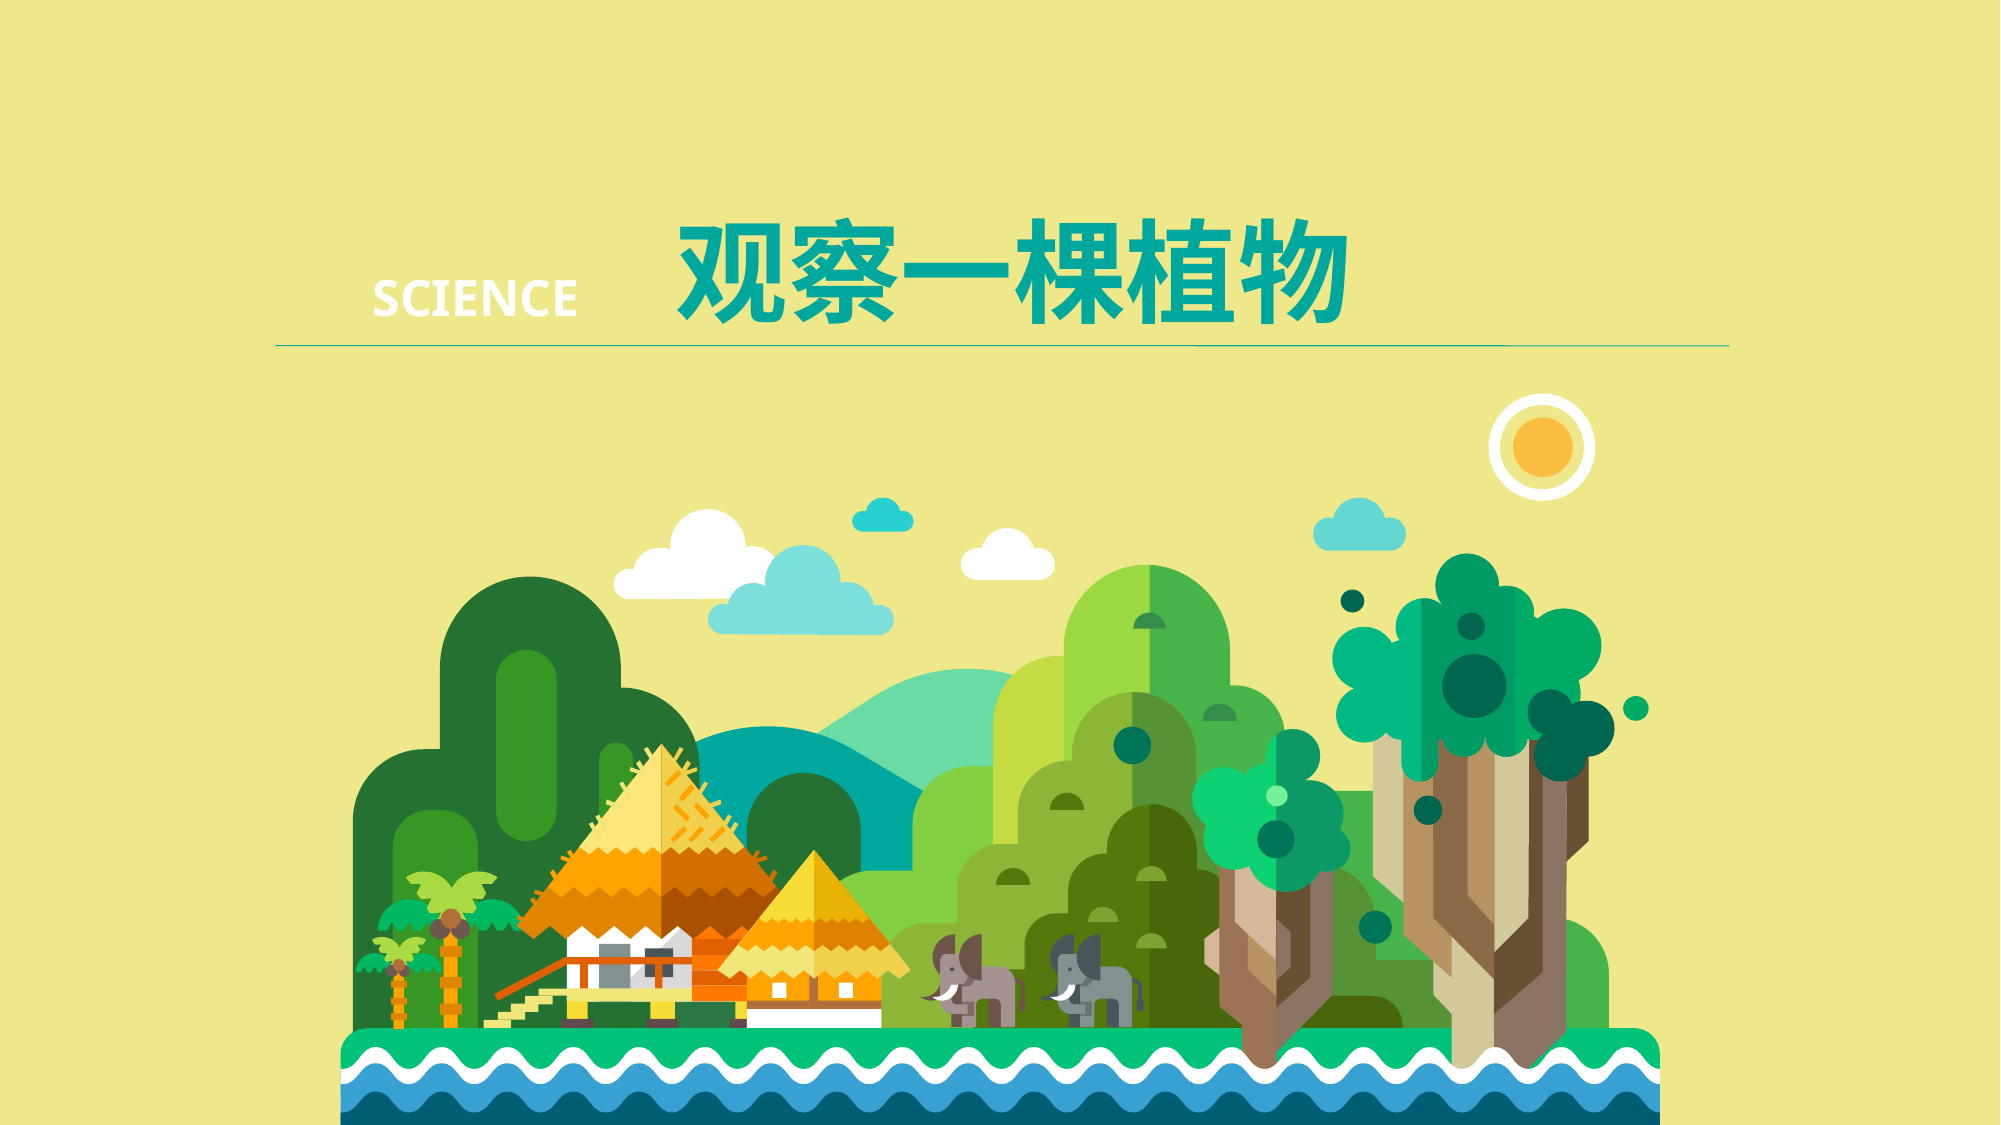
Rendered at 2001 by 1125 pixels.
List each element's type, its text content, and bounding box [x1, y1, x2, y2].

text_box [814, 944, 911, 979]
text_box [1015, 978, 1025, 999]
text_box [1132, 978, 1142, 1006]
text_box [1515, 586, 1602, 755]
text_box [691, 985, 746, 1002]
text_box [643, 747, 658, 765]
text_box [1527, 689, 1615, 782]
text_box [483, 1019, 511, 1028]
text_box [440, 945, 462, 957]
text_box [393, 1005, 404, 1013]
text_box [635, 760, 647, 772]
text_box [464, 899, 522, 931]
text_box [735, 1002, 746, 1018]
text_box [1057, 954, 1086, 996]
text_box 观察一棵植物 [660, 194, 1366, 345]
text_box [996, 867, 1031, 885]
text_box [599, 742, 634, 818]
text_box [1136, 933, 1167, 949]
text_box [1403, 773, 1452, 978]
text_box [720, 814, 732, 828]
text_box [440, 1003, 462, 1015]
text_box [352, 576, 700, 1032]
text_box [1340, 589, 1365, 613]
text_box [340, 1091, 1660, 1125]
text_box [421, 899, 430, 904]
text_box [670, 826, 688, 843]
text_box [765, 869, 778, 888]
text_box [1457, 612, 1485, 641]
text_box [952, 985, 961, 1004]
text_box [655, 960, 663, 989]
text_box [1049, 792, 1085, 810]
text_box [1302, 995, 1403, 1028]
text_box [691, 955, 728, 971]
text_box [494, 957, 692, 1001]
text_box [673, 804, 691, 822]
text_box [1313, 497, 1406, 551]
text_box [371, 936, 399, 964]
text_box [695, 781, 709, 799]
text_box [355, 953, 391, 973]
text_box [566, 927, 679, 957]
text_box [681, 767, 698, 777]
text_box [440, 977, 462, 989]
text_box [1038, 985, 1057, 1001]
text_box [1049, 934, 1074, 974]
text_box [516, 886, 661, 940]
text_box [962, 1001, 975, 1016]
text_box [440, 908, 461, 929]
text_box [566, 965, 580, 988]
text_box [390, 997, 407, 1005]
text_box [443, 957, 458, 977]
text_box [1204, 927, 1219, 975]
text_box [390, 1013, 407, 1020]
text_box [447, 871, 498, 920]
text_box [695, 927, 724, 939]
text_box [1113, 726, 1152, 765]
text_box [1049, 984, 1076, 1001]
text_box [1106, 999, 1118, 1028]
text_box [561, 1018, 594, 1028]
text_box [566, 988, 692, 1002]
text_box [961, 966, 1016, 1028]
text_box [644, 965, 655, 978]
text_box [709, 826, 727, 843]
text_box [772, 982, 787, 998]
text_box [1488, 393, 1596, 501]
text_box [840, 870, 911, 942]
text_box [738, 919, 814, 952]
text_box [510, 1003, 539, 1012]
text_box [663, 965, 691, 988]
text_box [959, 934, 982, 981]
text_box [746, 976, 882, 1009]
text_box [962, 977, 974, 987]
text_box [631, 965, 642, 976]
text_box [746, 971, 809, 1000]
text_box [1150, 565, 1285, 780]
text_box [398, 964, 410, 978]
text_box [392, 958, 405, 972]
text_box [746, 772, 861, 890]
text_box [1132, 691, 1219, 876]
text_box [1275, 871, 1334, 1054]
text_box [708, 545, 894, 636]
text_box [579, 744, 661, 855]
text_box [664, 770, 682, 787]
text_box [1421, 553, 1516, 782]
text_box [1009, 804, 1149, 1028]
text_box [1149, 804, 1242, 1028]
text_box [703, 799, 722, 810]
text_box [1018, 999, 1026, 1011]
text_box [977, 999, 988, 1028]
text_box [580, 960, 588, 989]
text_box [538, 988, 566, 996]
text_box [725, 822, 739, 841]
text_box [717, 943, 814, 979]
text_box [1335, 790, 1429, 959]
text_box [496, 649, 557, 842]
text_box [451, 919, 471, 940]
text_box [696, 726, 923, 871]
text_box [1494, 740, 1530, 953]
text_box [671, 747, 684, 765]
text_box [675, 1002, 735, 1028]
text_box [1257, 820, 1295, 859]
text_box SCIENCE [357, 259, 595, 334]
text_box [1076, 934, 1101, 981]
text_box [1266, 785, 1288, 807]
text_box [1068, 1014, 1080, 1027]
text_box [1493, 776, 1567, 1068]
text_box [406, 871, 452, 919]
text_box [660, 928, 691, 957]
text_box [629, 767, 648, 777]
text_box [529, 897, 544, 915]
text_box [377, 899, 439, 931]
text_box [759, 850, 814, 923]
text_box [1080, 977, 1093, 987]
text_box [599, 943, 631, 957]
text_box [1192, 733, 1277, 891]
text_box [693, 802, 710, 820]
text_box [838, 982, 853, 998]
text_box [646, 1018, 678, 1028]
text_box [661, 743, 745, 855]
text_box [1080, 966, 1133, 1028]
text_box [663, 965, 674, 978]
text_box [393, 988, 404, 997]
text_box [748, 855, 768, 866]
text_box [443, 1015, 458, 1028]
text_box [1247, 935, 1277, 997]
text_box [548, 847, 661, 898]
text_box [940, 998, 968, 1014]
text_box [619, 781, 632, 799]
text_box [549, 869, 563, 888]
text_box [814, 849, 869, 923]
text_box [516, 915, 535, 925]
text_box [588, 822, 603, 841]
text_box [1358, 910, 1392, 944]
text_box [1623, 696, 1649, 721]
text_box [960, 528, 1055, 581]
text_box [678, 784, 695, 802]
text_box [390, 980, 407, 988]
text_box [566, 849, 577, 860]
text_box [631, 965, 655, 988]
text_box [1063, 564, 1150, 760]
text_box [613, 509, 774, 600]
text_box [605, 799, 624, 810]
text_box [1442, 654, 1507, 718]
text_box [688, 826, 705, 843]
text_box [911, 766, 993, 925]
text_box [882, 692, 1132, 1028]
text_box [599, 965, 631, 988]
text_box [932, 984, 958, 1001]
text_box [393, 974, 404, 980]
text_box [1333, 868, 1451, 1028]
text_box [1567, 757, 1589, 862]
text_box [951, 1014, 961, 1027]
text_box [746, 1009, 882, 1028]
text_box [680, 760, 691, 772]
text_box [1567, 919, 1609, 1028]
text_box [814, 917, 891, 952]
text_box [1276, 884, 1311, 1008]
text_box [340, 1028, 1242, 1068]
text_box [429, 918, 451, 940]
text_box [1087, 906, 1119, 922]
text_box [988, 999, 1000, 1028]
text_box [1277, 1028, 1451, 1068]
text_box [407, 953, 442, 973]
text_box [1276, 919, 1291, 980]
text_box [458, 924, 479, 1028]
text_box [1433, 938, 1494, 1068]
text_box [392, 924, 443, 1028]
text_box [1530, 1028, 1660, 1068]
text_box [1137, 999, 1144, 1011]
text_box [1433, 740, 1494, 980]
text_box [817, 668, 1012, 790]
text_box [661, 887, 780, 940]
text_box [340, 1047, 1660, 1084]
text_box [644, 948, 674, 957]
text_box [1080, 1001, 1092, 1016]
text_box [1512, 417, 1573, 478]
text_box [340, 1063, 1660, 1112]
text_box [566, 1002, 588, 1018]
text_box [497, 1011, 526, 1020]
text_box [1202, 703, 1237, 721]
text_box [560, 855, 579, 866]
text_box [397, 936, 427, 965]
text_box [588, 965, 599, 988]
text_box [443, 932, 458, 945]
text_box [1133, 612, 1166, 629]
text_box [1372, 734, 1403, 903]
text_box [661, 847, 777, 898]
text_box [595, 814, 608, 832]
text_box [993, 655, 1063, 844]
text_box [1057, 998, 1086, 1014]
text_box [1467, 742, 1494, 925]
text_box [750, 849, 761, 860]
text_box [932, 934, 956, 975]
text_box [650, 1002, 675, 1018]
text_box [852, 497, 914, 532]
text_box [940, 954, 968, 995]
text_box [392, 809, 479, 903]
text_box [818, 971, 882, 1000]
text_box [385, 964, 399, 978]
text_box [1219, 867, 1277, 1068]
text_box [1136, 866, 1167, 882]
text_box [525, 995, 553, 1005]
text_box [1276, 729, 1351, 892]
text_box [1494, 740, 1543, 1014]
text_box [1413, 795, 1443, 825]
text_box [920, 984, 940, 1001]
text_box [1332, 598, 1421, 782]
text_box [1234, 867, 1277, 960]
text_box [691, 971, 746, 985]
text_box [393, 1020, 404, 1030]
text_box [728, 927, 748, 939]
text_box [533, 889, 552, 900]
text_box [443, 989, 458, 1003]
text_box [729, 1018, 746, 1028]
text_box [1070, 985, 1080, 1004]
text_box [691, 939, 741, 955]
